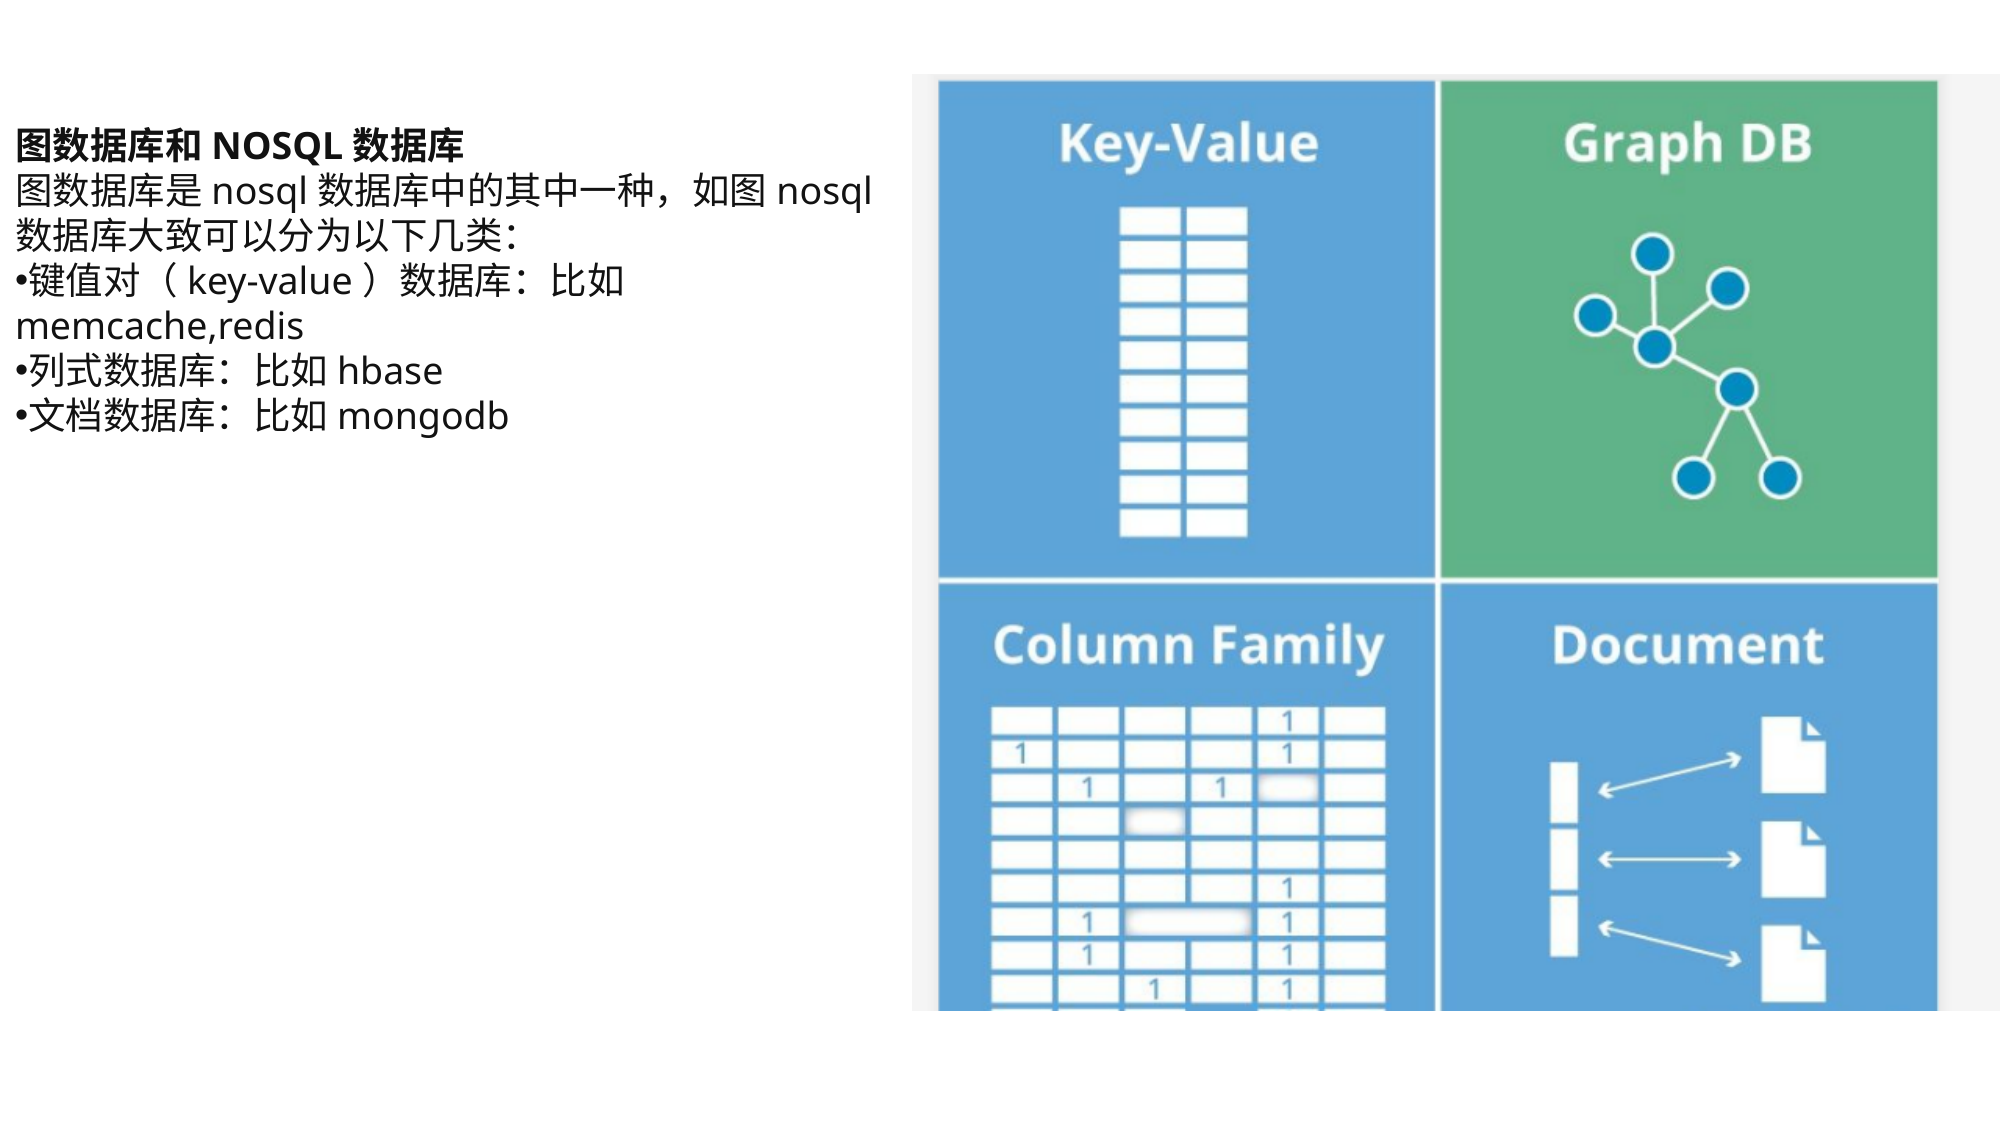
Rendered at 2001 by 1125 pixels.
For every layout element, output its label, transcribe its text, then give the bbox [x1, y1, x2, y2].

text_box 图数据库和NOSQL数据库 图数据库是nosql数据库中的其中一种，如图nosql数据库大致可以分为以下几类： 键值对（key-value）数据库：比如memcache,redis 列式数据库：比如hbase 文档数据库：比如mongodb [0, 114, 912, 445]
picture [912, 74, 2000, 1011]
